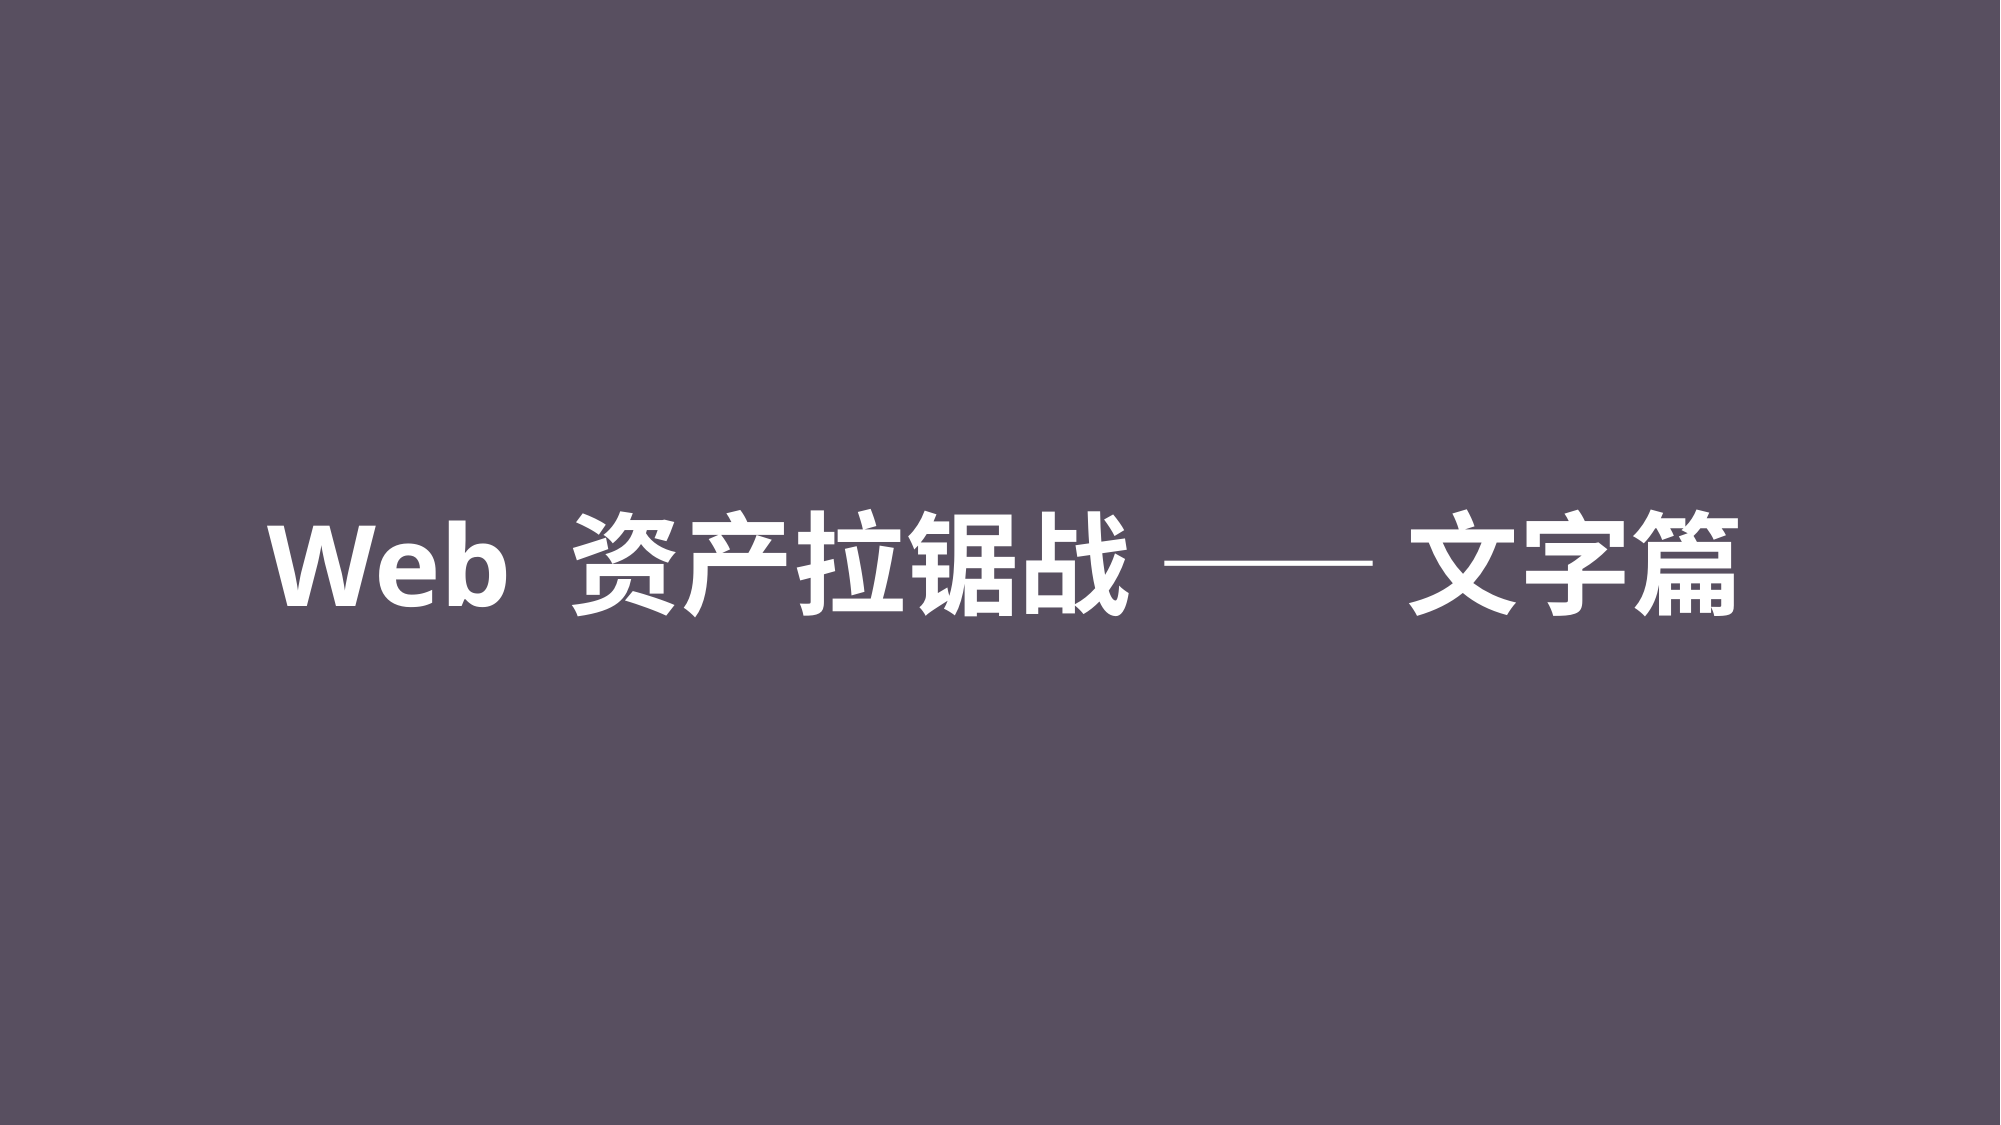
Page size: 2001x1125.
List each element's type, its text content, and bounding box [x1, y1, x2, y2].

title Web 资产拉锯战 —— 文字篇 [109, 487, 1891, 635]
